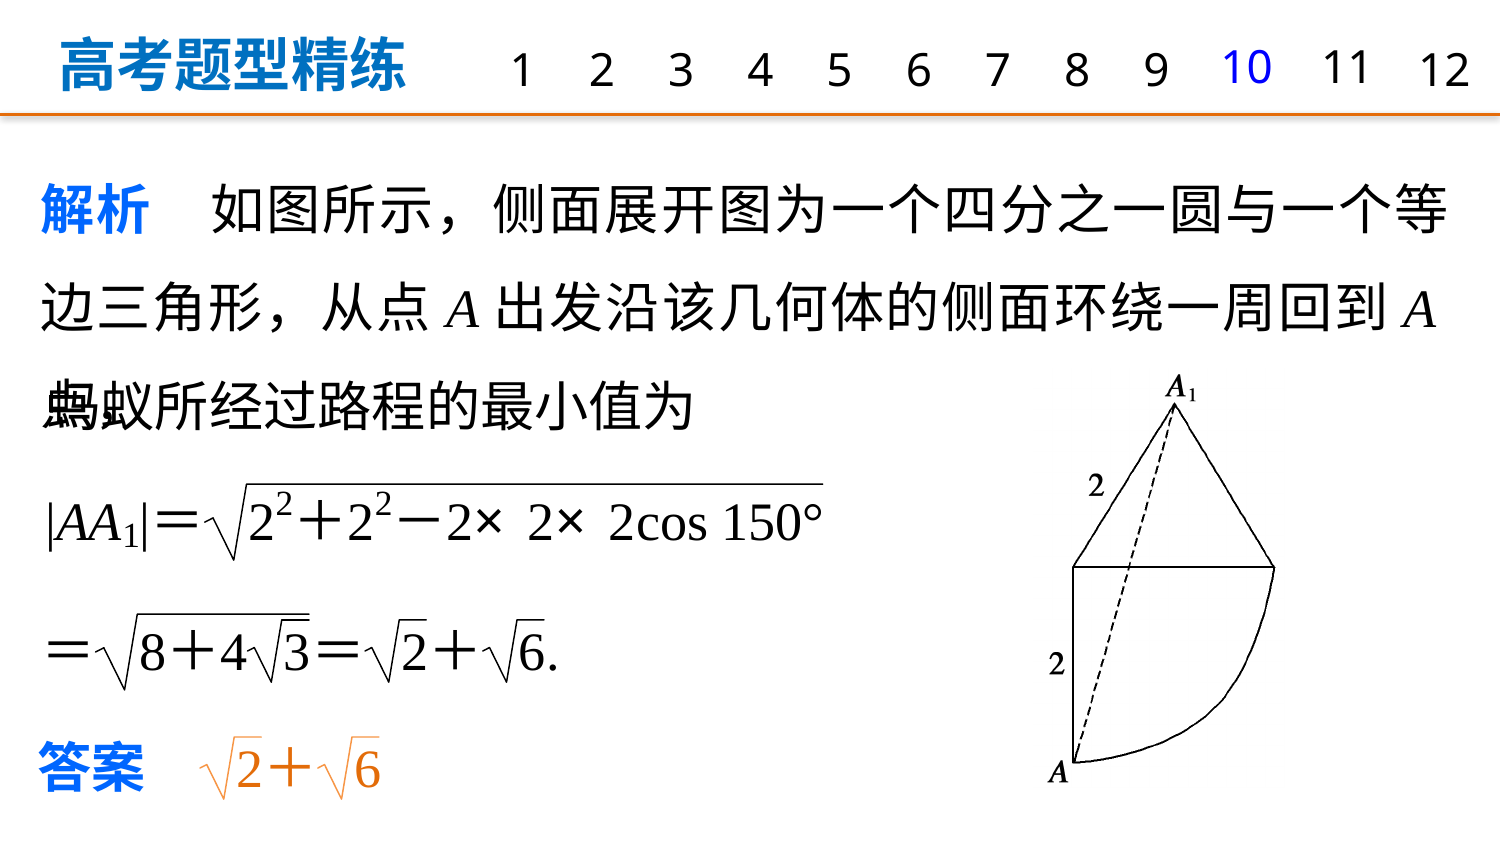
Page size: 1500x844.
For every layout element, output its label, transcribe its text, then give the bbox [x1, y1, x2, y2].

text_box 蚂蚁所经过路程的最小值为 [31, 332, 1471, 445]
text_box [44, 480, 866, 612]
text_box 10 [1201, 36, 1293, 101]
text_box 高考题型精练 [43, 20, 423, 105]
text_box 5 [804, 36, 875, 106]
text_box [40, 610, 862, 724]
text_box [37, 719, 858, 844]
text_box 2 [567, 36, 637, 106]
text_box 12 [1402, 36, 1486, 106]
text_box 3 [646, 36, 716, 106]
text_box 9 [1121, 36, 1192, 106]
text_box 4 [725, 36, 796, 106]
text_box 11 [1301, 36, 1394, 101]
text_box 解析 如图所示，侧面展开图为一个四分之一圆与一个等边三角形，从点A出发沿该几何体的侧面环绕一周回到A点， [25, 135, 1465, 443]
text_box 7 [963, 36, 1033, 106]
picture [1033, 368, 1285, 789]
text_box 6 [884, 36, 954, 106]
text_box 8 [1042, 36, 1113, 106]
text_box 1 [488, 36, 558, 106]
